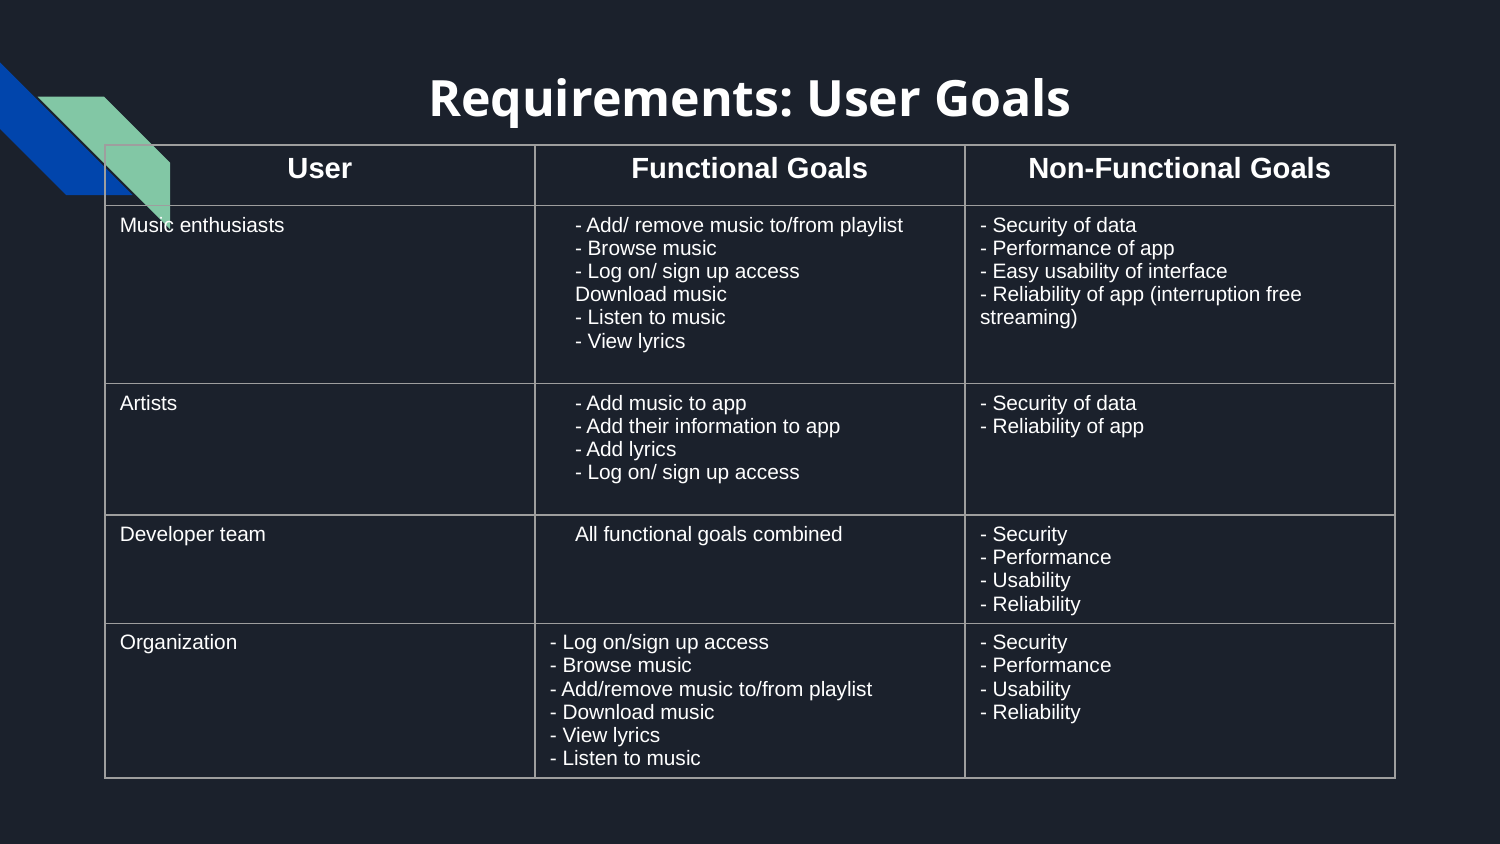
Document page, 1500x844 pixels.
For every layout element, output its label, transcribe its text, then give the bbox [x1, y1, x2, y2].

table_cell - Add music to app - Add their information to app - Add lyrics - Log on/ sign up access [536, 384, 964, 514]
table_cell All functional goals combined [536, 516, 964, 623]
table_cell - Log on/sign up access - Browse music - Add/remove music to/from playlist - Download music - View lyrics - Listen to music [536, 624, 964, 777]
table_header Non-Functional Goals [966, 146, 1394, 205]
table_cell - Add/ remove music to/from playlist - Browse music - Log on/ sign up access Download music - Listen to music - View lyrics [536, 206, 964, 383]
table_cell - Security - Performance - Usability - Reliability [966, 624, 1394, 777]
title Requirements: User Goals [51, 50, 1449, 145]
table_cell Developer team [106, 516, 534, 623]
table_cell - Security of data - Performance of app - Easy usability of interface - Reliability of app (interruption free streaming) [966, 206, 1394, 383]
table_header User [106, 146, 534, 205]
table_header Functional Goals [536, 146, 964, 205]
table_cell - Security of data - Reliability of app [966, 384, 1394, 514]
table_cell Artists [106, 384, 534, 514]
table_cell Organization [106, 624, 534, 777]
table_cell Music enthusiasts [106, 206, 534, 383]
table_cell - Security - Performance - Usability - Reliability [966, 516, 1394, 623]
